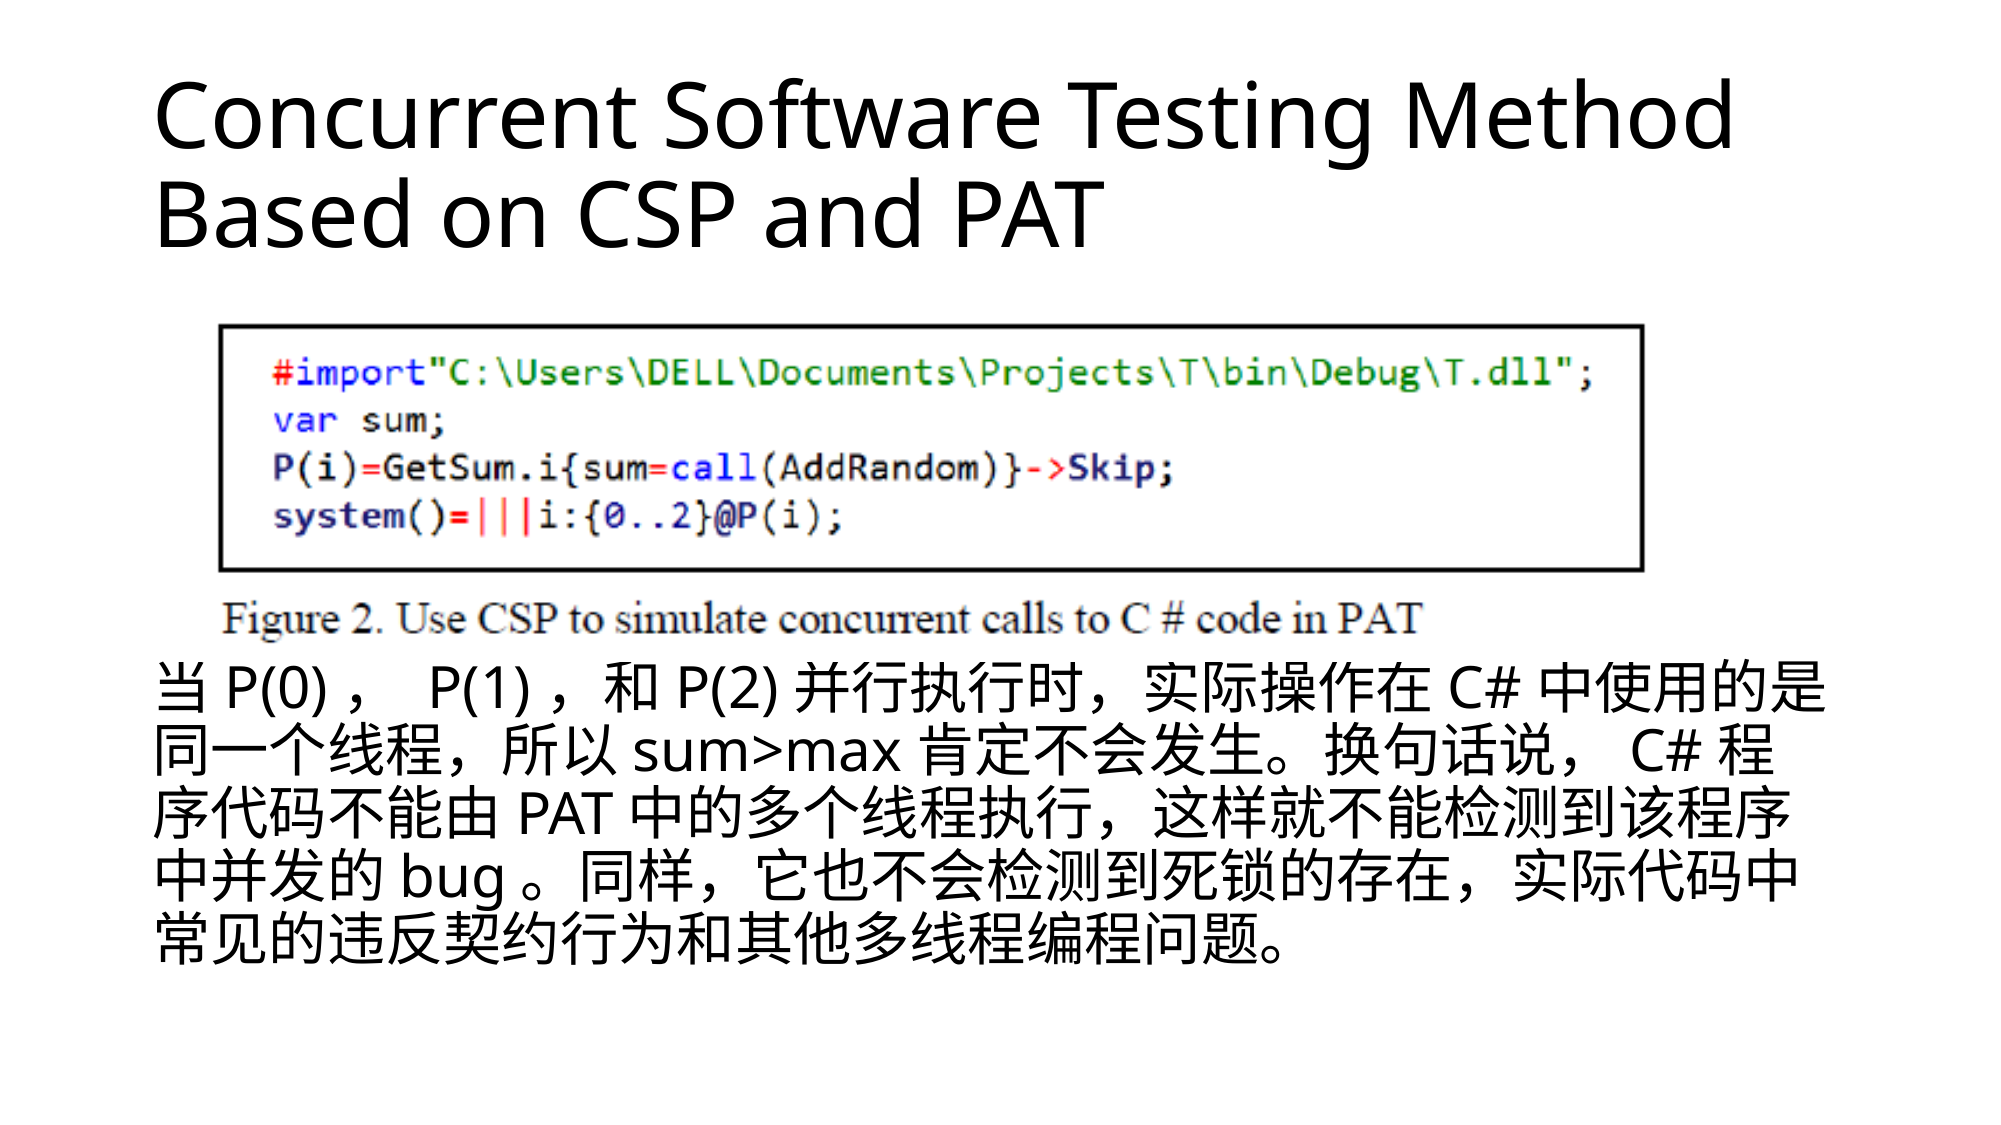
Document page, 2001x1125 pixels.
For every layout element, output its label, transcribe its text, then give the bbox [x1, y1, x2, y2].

list 当P(0)， P(1)，和P(2)并行执行时，实际操作在C#中使用的是同一个线程，所以sum>max肯定不会发生。换句话说，C#程序代码不能由PAT中的多个线程执行，这样就不能检测到该程序中并发的bug。同样，它也不会检测到死锁的存在，实际代码中常见的违反契约行为和其他多线程编程问题。 [137, 651, 1848, 1014]
picture [170, 299, 1720, 662]
title Concurrent Software Testing Method Based on CSP and PAT [137, 59, 1863, 278]
